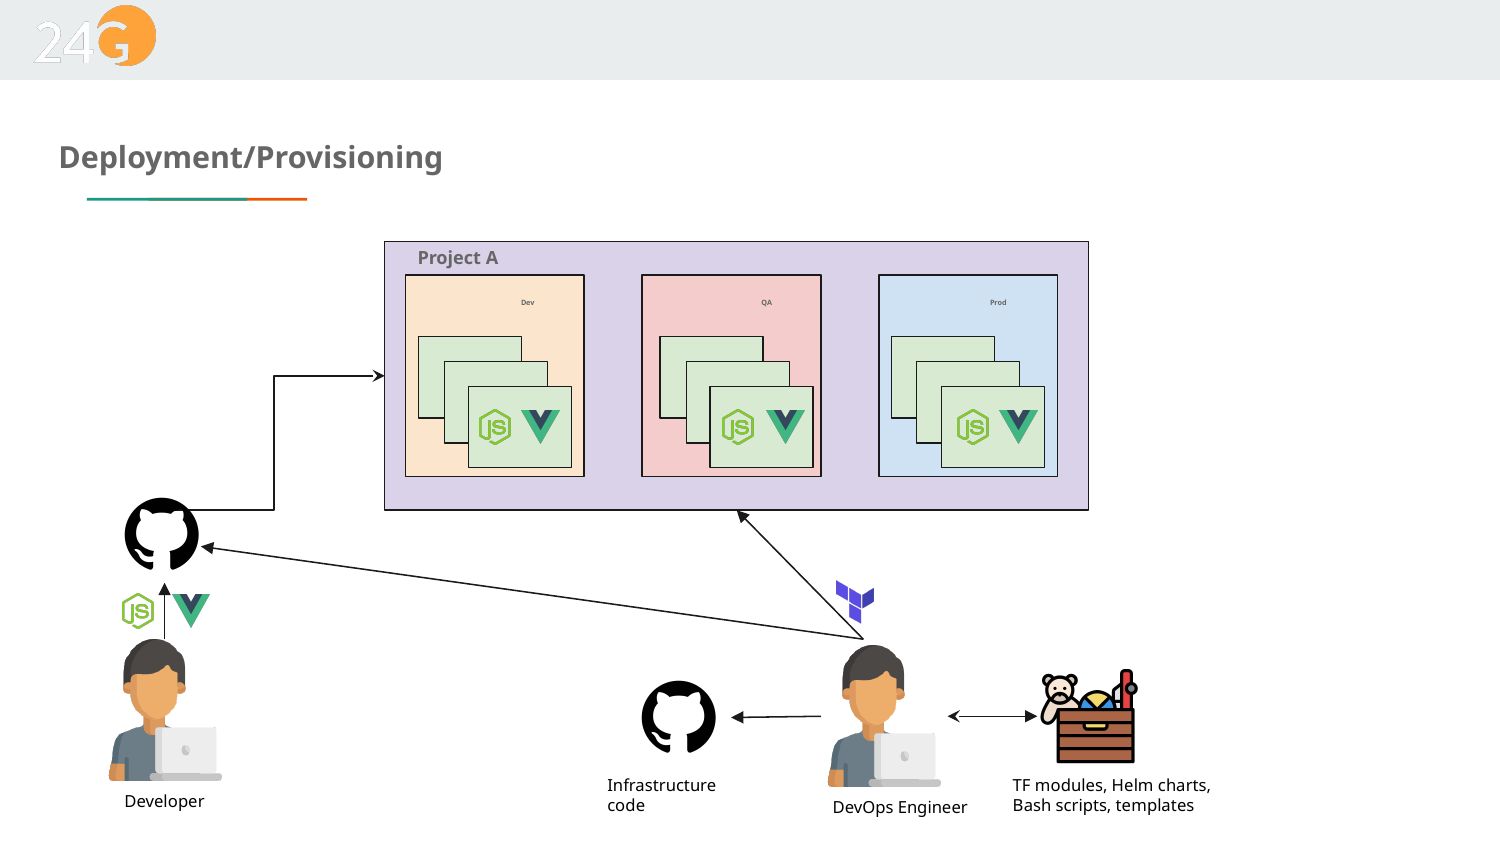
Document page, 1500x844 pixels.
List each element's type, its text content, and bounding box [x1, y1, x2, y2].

text_box [686, 361, 790, 443]
picture [999, 410, 1038, 444]
picture [718, 408, 757, 447]
picture [836, 579, 874, 624]
title QA [717, 283, 816, 322]
picture [636, 675, 727, 766]
title Dev [478, 283, 577, 322]
text_box [878, 275, 1058, 477]
title Prod [949, 283, 1048, 322]
text_box [941, 386, 1045, 468]
text_box [642, 275, 821, 477]
text_box DevOps Engineer [817, 786, 1008, 827]
text_box [384, 241, 1089, 511]
text_box [660, 336, 764, 418]
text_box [736, 509, 864, 545]
text_box [444, 361, 548, 443]
title Deployment/Provisioning [0, 112, 503, 202]
text_box [468, 386, 572, 468]
text_box Infrastructure code [592, 760, 771, 830]
picture [100, 638, 229, 781]
picture [521, 410, 560, 444]
text_box TF modules, Helm charts, Bash scripts, templates [997, 760, 1261, 830]
picture [33, 5, 156, 66]
title Project A [363, 231, 553, 284]
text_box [164, 375, 385, 511]
picture [820, 645, 948, 788]
picture [1037, 664, 1141, 769]
text_box [405, 275, 585, 477]
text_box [200, 546, 864, 640]
picture [172, 594, 211, 628]
text_box [891, 336, 995, 418]
text_box [710, 386, 814, 468]
picture [766, 410, 805, 444]
picture [119, 492, 210, 583]
picture [118, 591, 157, 630]
picture [954, 408, 993, 447]
text_box Developer [98, 785, 231, 821]
text_box [916, 361, 1020, 443]
text_box [418, 336, 522, 418]
picture [475, 408, 514, 447]
